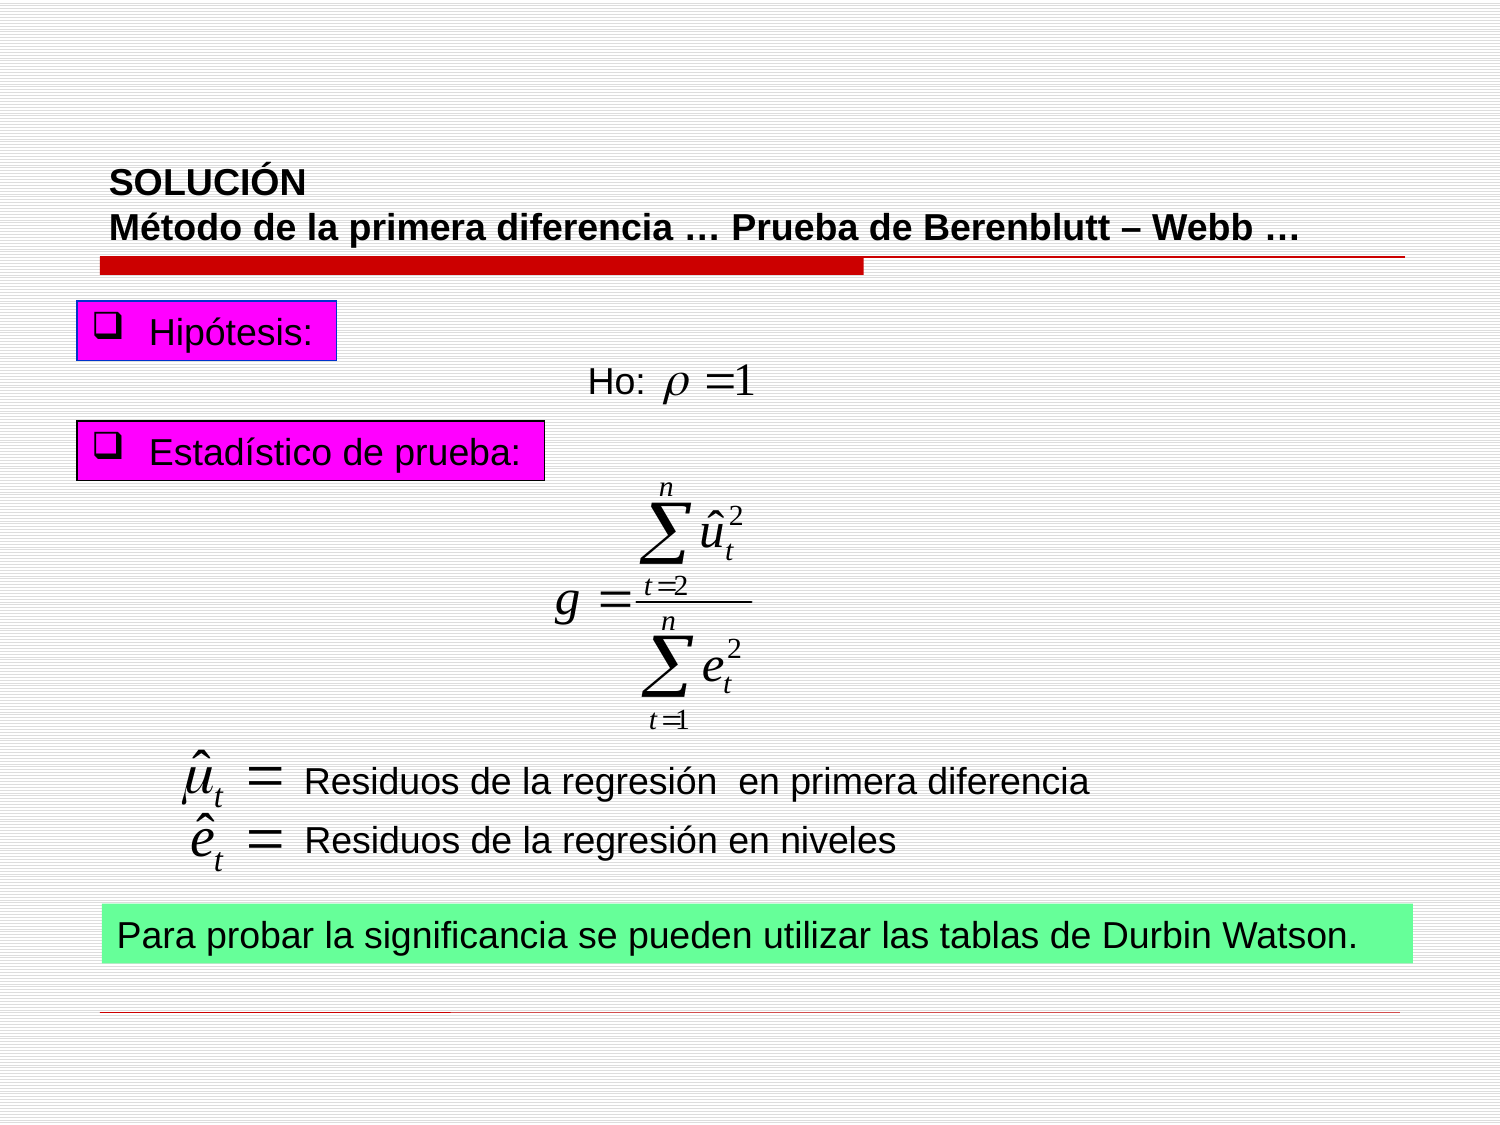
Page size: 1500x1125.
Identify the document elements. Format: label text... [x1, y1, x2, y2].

text_box Para probar la significancia se pueden utilizar las tablas de Durbin Watson. [101, 903, 1413, 964]
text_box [182, 798, 286, 886]
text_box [653, 352, 762, 415]
text_box Hipótesis: [76, 301, 337, 361]
text_box Residuos de la regresión en niveles [290, 809, 1105, 869]
text_box Residuos de la regresión en primera diferencia [289, 749, 1176, 810]
text_box SOLUCIÓN Método de la primera diferencia … Prueba de Berenblutt – Webb … [94, 113, 1406, 256]
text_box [544, 464, 762, 740]
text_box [170, 735, 283, 823]
text_box Ho: [572, 349, 680, 410]
text_box Estadístico de prueba: [76, 420, 545, 481]
